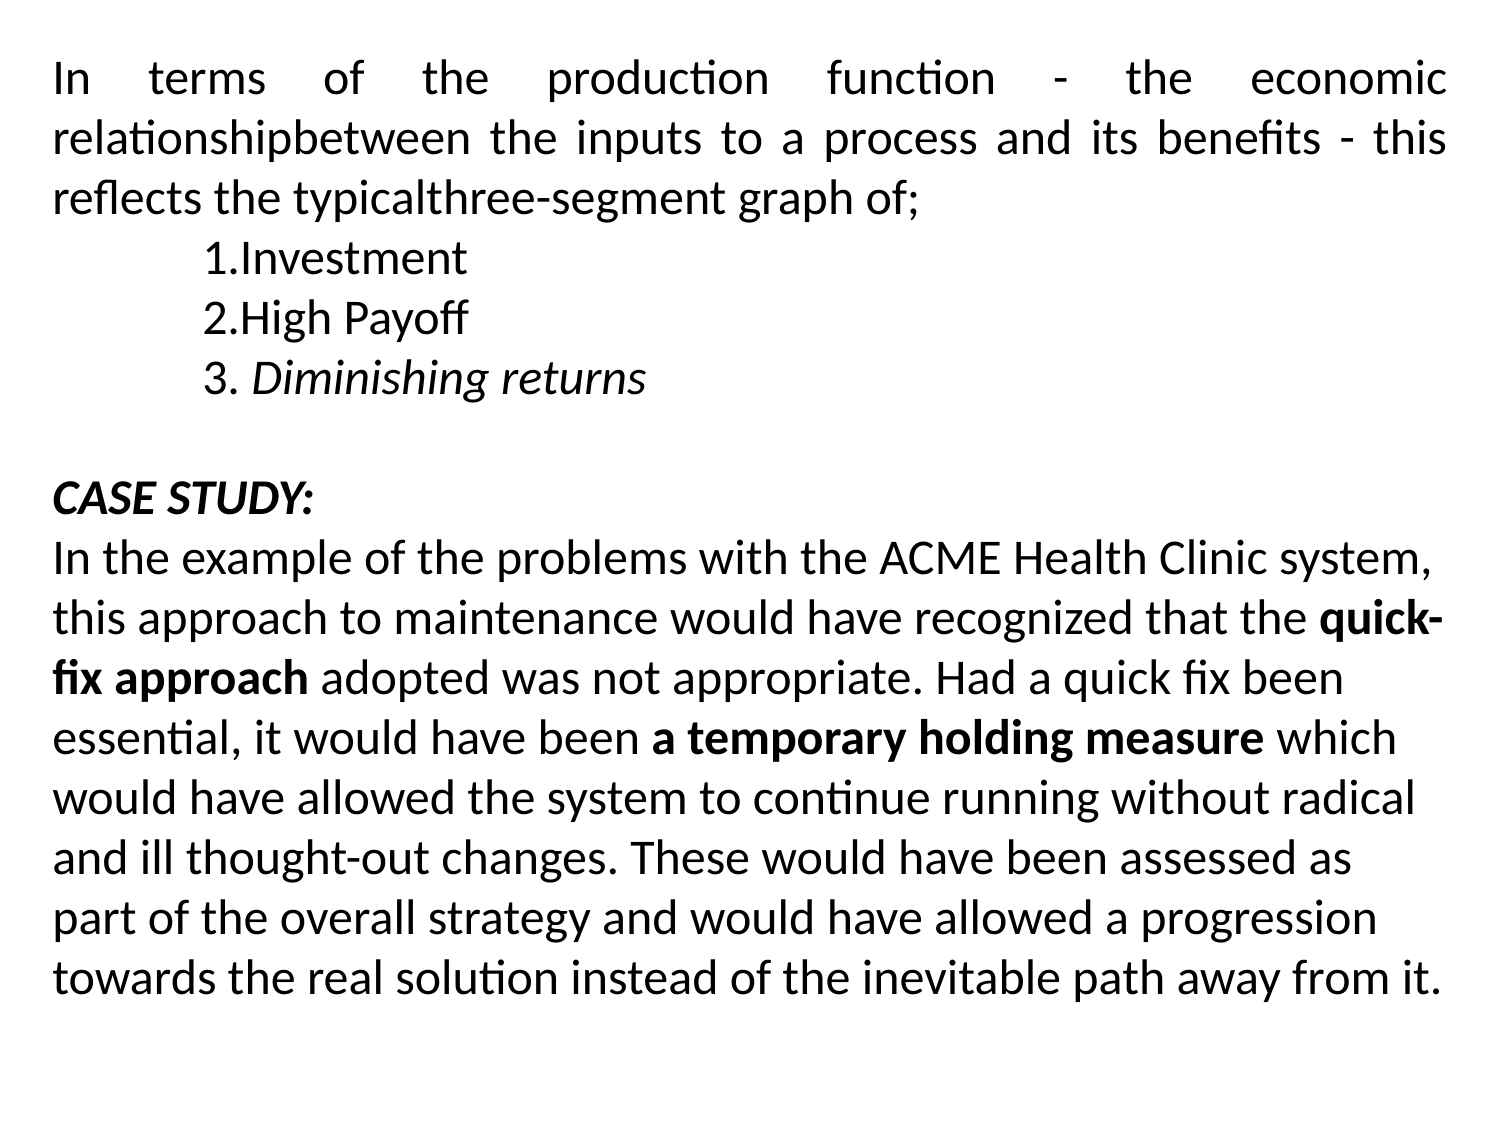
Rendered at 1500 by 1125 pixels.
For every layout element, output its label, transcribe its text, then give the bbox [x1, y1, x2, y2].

text_box In terms of the production function - the economic relationshipbetween the inputs to a process and its benefits - this reflects the typicalthree-segment graph of; 1.Investment 2.High Payoff 3. Diminishing returns CASE STUDY: In the example of the problems with the ACME Health Clinic system, this approach to maintenance would have recognized that the quick-fix approach adopted was not appropriate. Had a quick fix been essential, it would have been a temporary holding measure which would have allowed the system to continue running without radical and ill thought-out changes. These would have been assessed as part of the overall strategy and would have allowed a progression towards the real solution instead of the inevitable path away from it. [37, 37, 1463, 1058]
